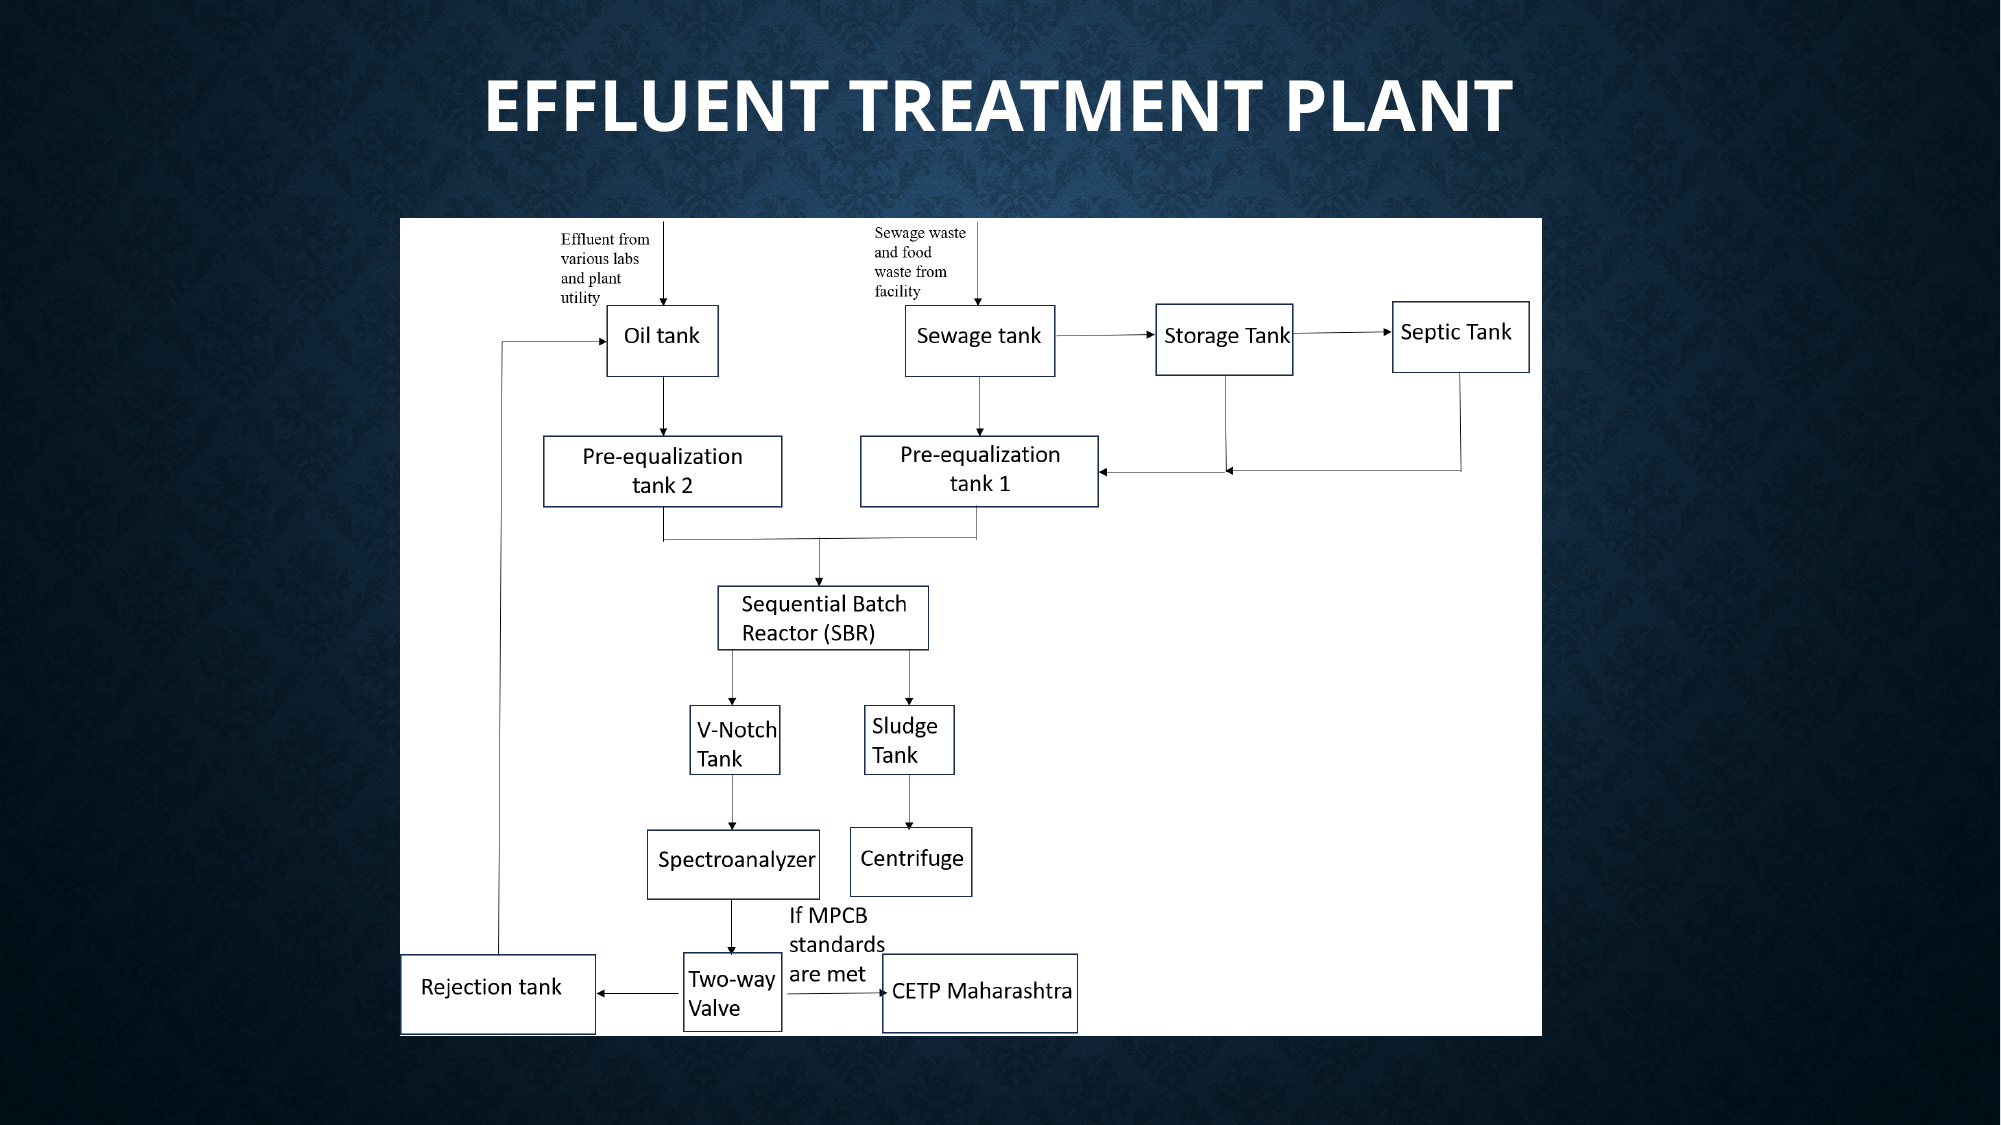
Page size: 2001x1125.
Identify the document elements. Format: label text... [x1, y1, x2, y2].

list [399, 216, 1543, 1037]
title EFFLUENT TREATMENT PLANT [149, 0, 1849, 218]
